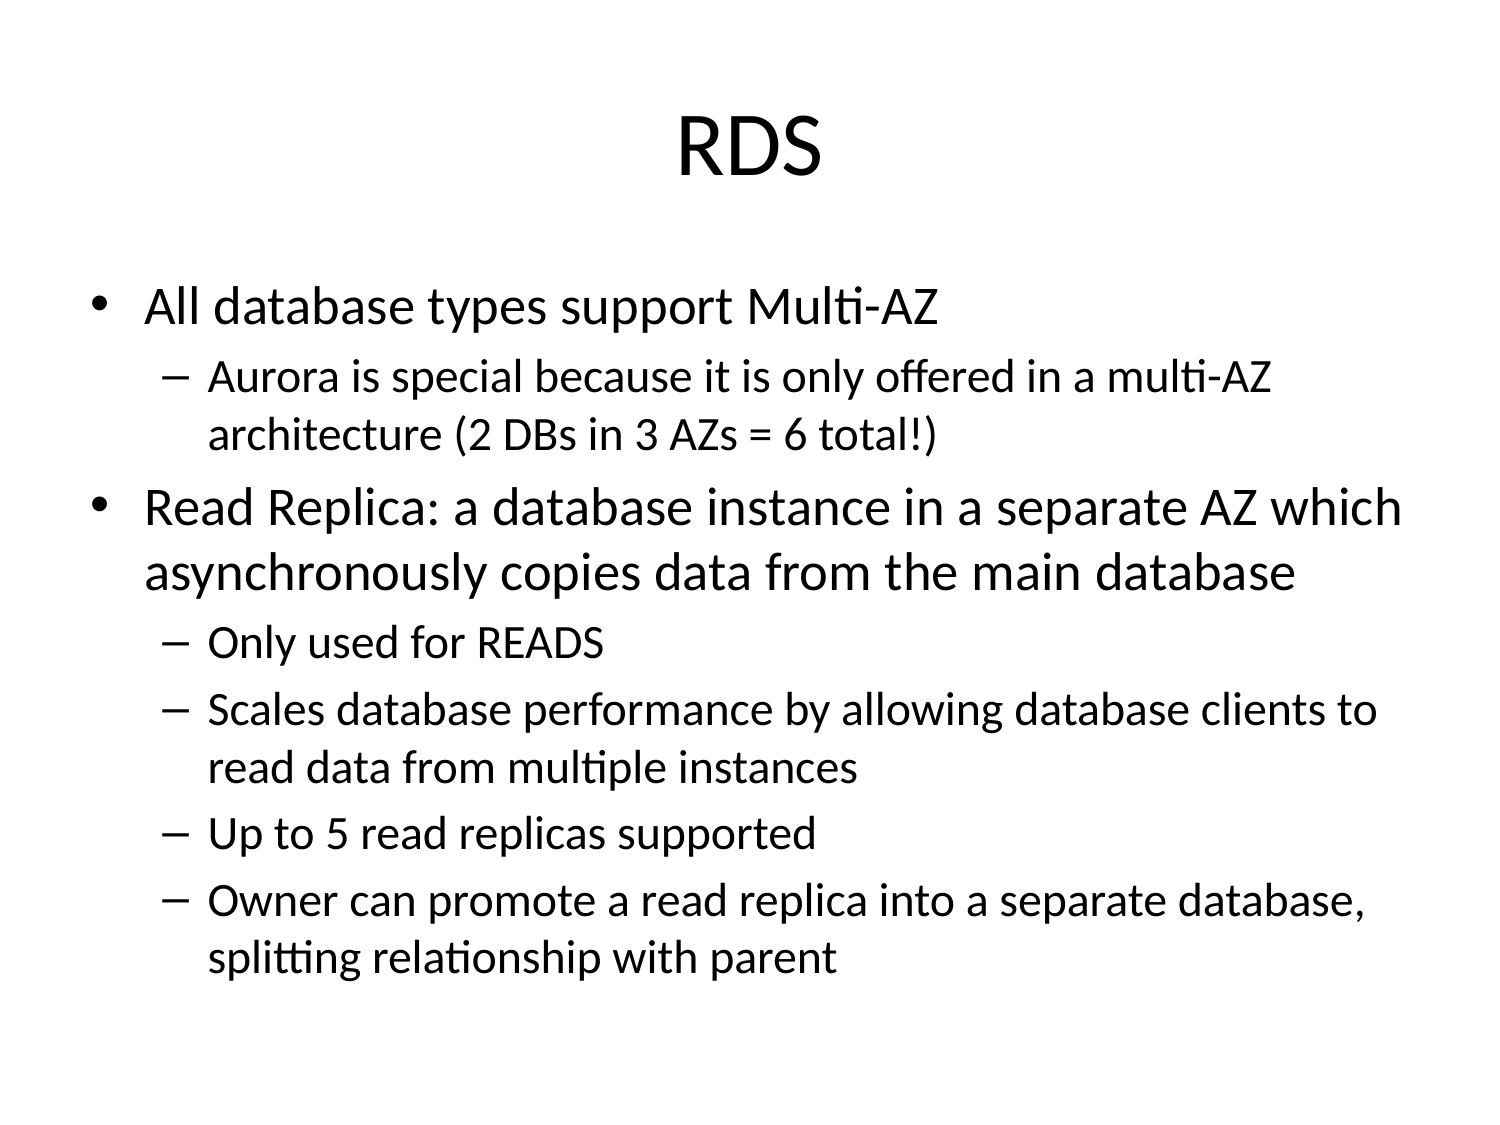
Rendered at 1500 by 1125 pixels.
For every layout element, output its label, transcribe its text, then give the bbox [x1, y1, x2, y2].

list All database types support Multi-AZ Aurora is special because it is only offered in a multi-AZ architecture (2 DBs in 3 AZs = 6 total!) Read Replica: a database instance in a separate AZ which asynchronously copies data from the main database Only used for READS Scales database performance by allowing database clients to read data from multiple instances Up to 5 read replicas supported Owner can promote a read replica into a separate database, splitting relationship with parent [75, 262, 1425, 1005]
title RDS [75, 45, 1425, 233]
